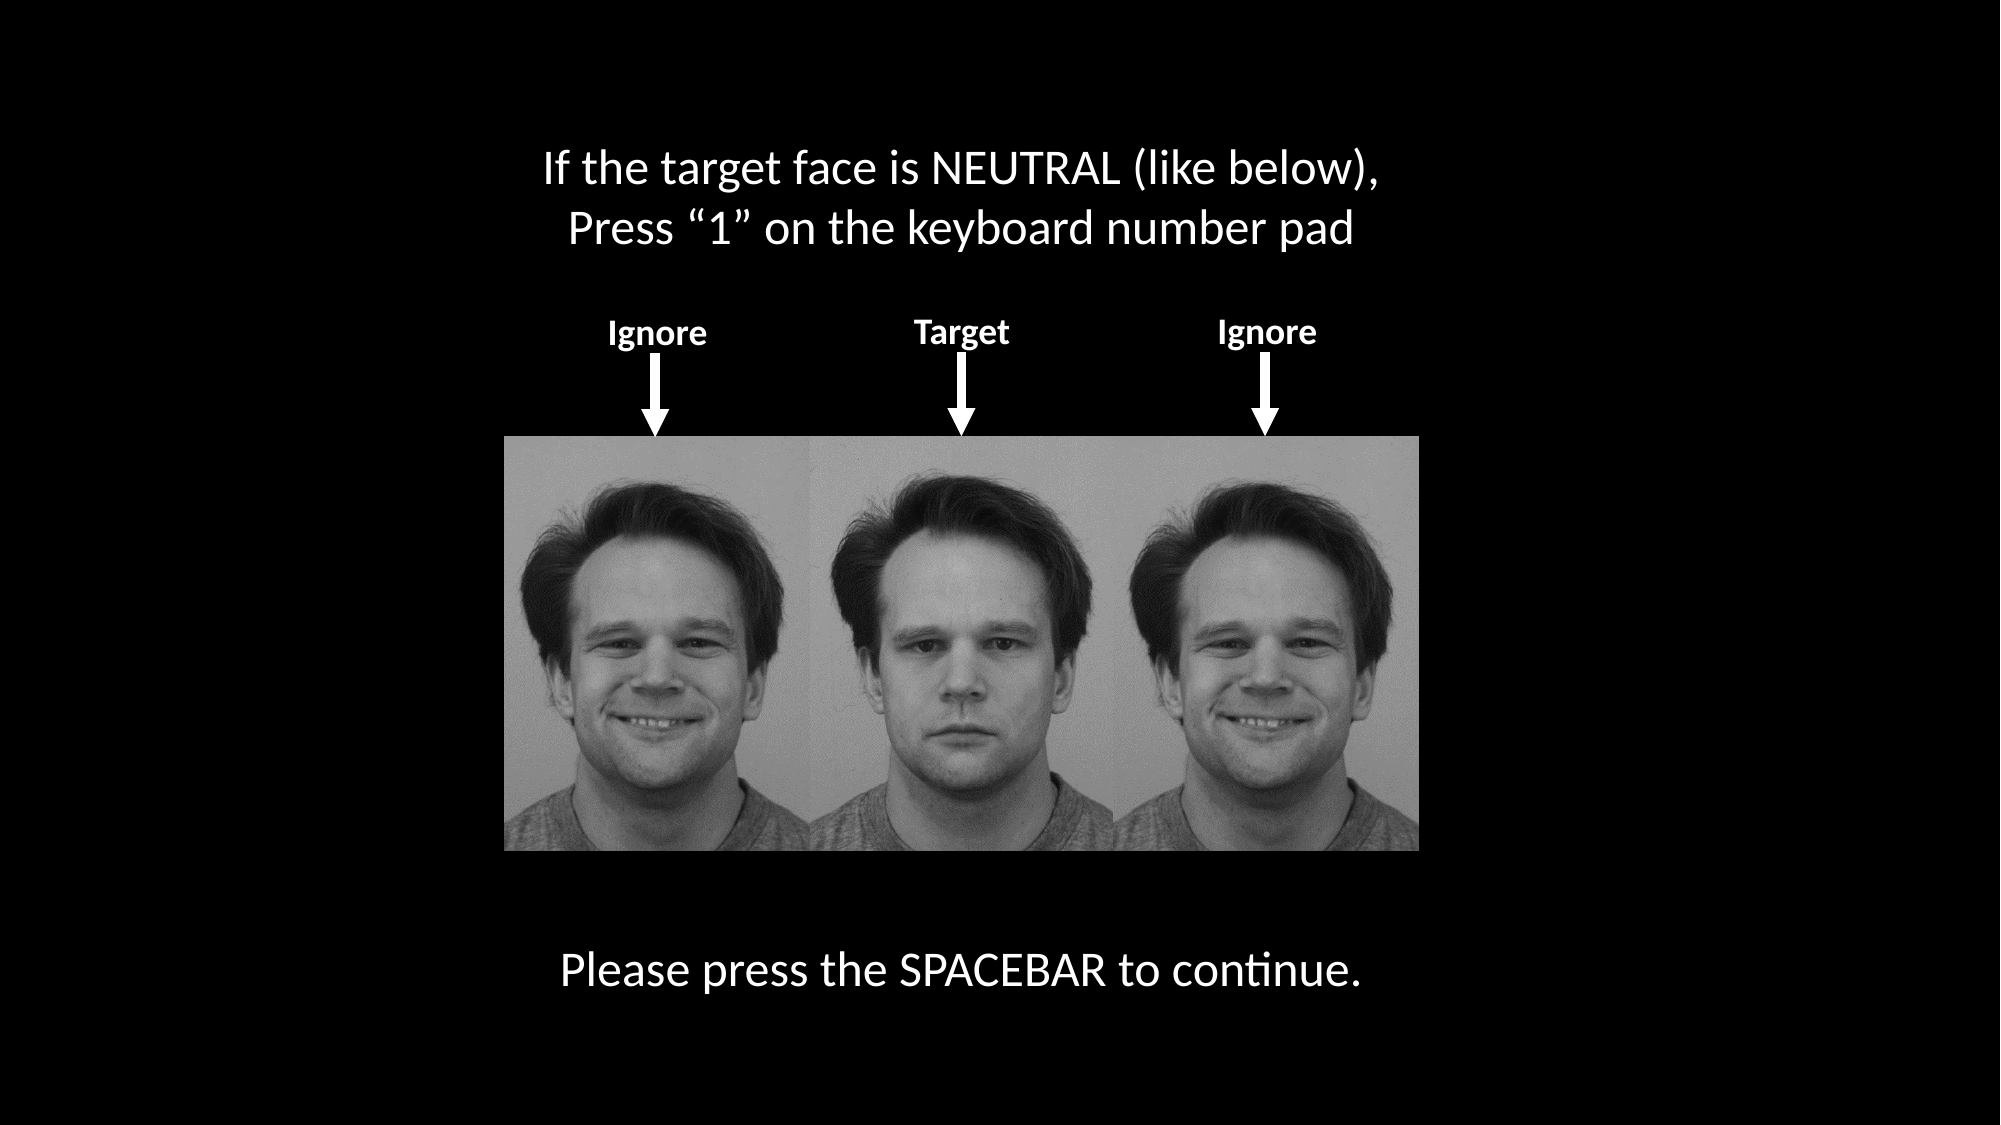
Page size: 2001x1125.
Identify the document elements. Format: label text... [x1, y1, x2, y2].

text_box If the target face is NEUTRAL (like below), Press “1” on the keyboard number pad [124, 127, 1798, 262]
text_box Ignore [1202, 299, 1333, 360]
text_box Target [899, 299, 1026, 360]
text_box Ignore [592, 300, 723, 361]
text_box Please press the SPACEBAR to continue. [545, 928, 1378, 1004]
picture [504, 436, 1419, 852]
